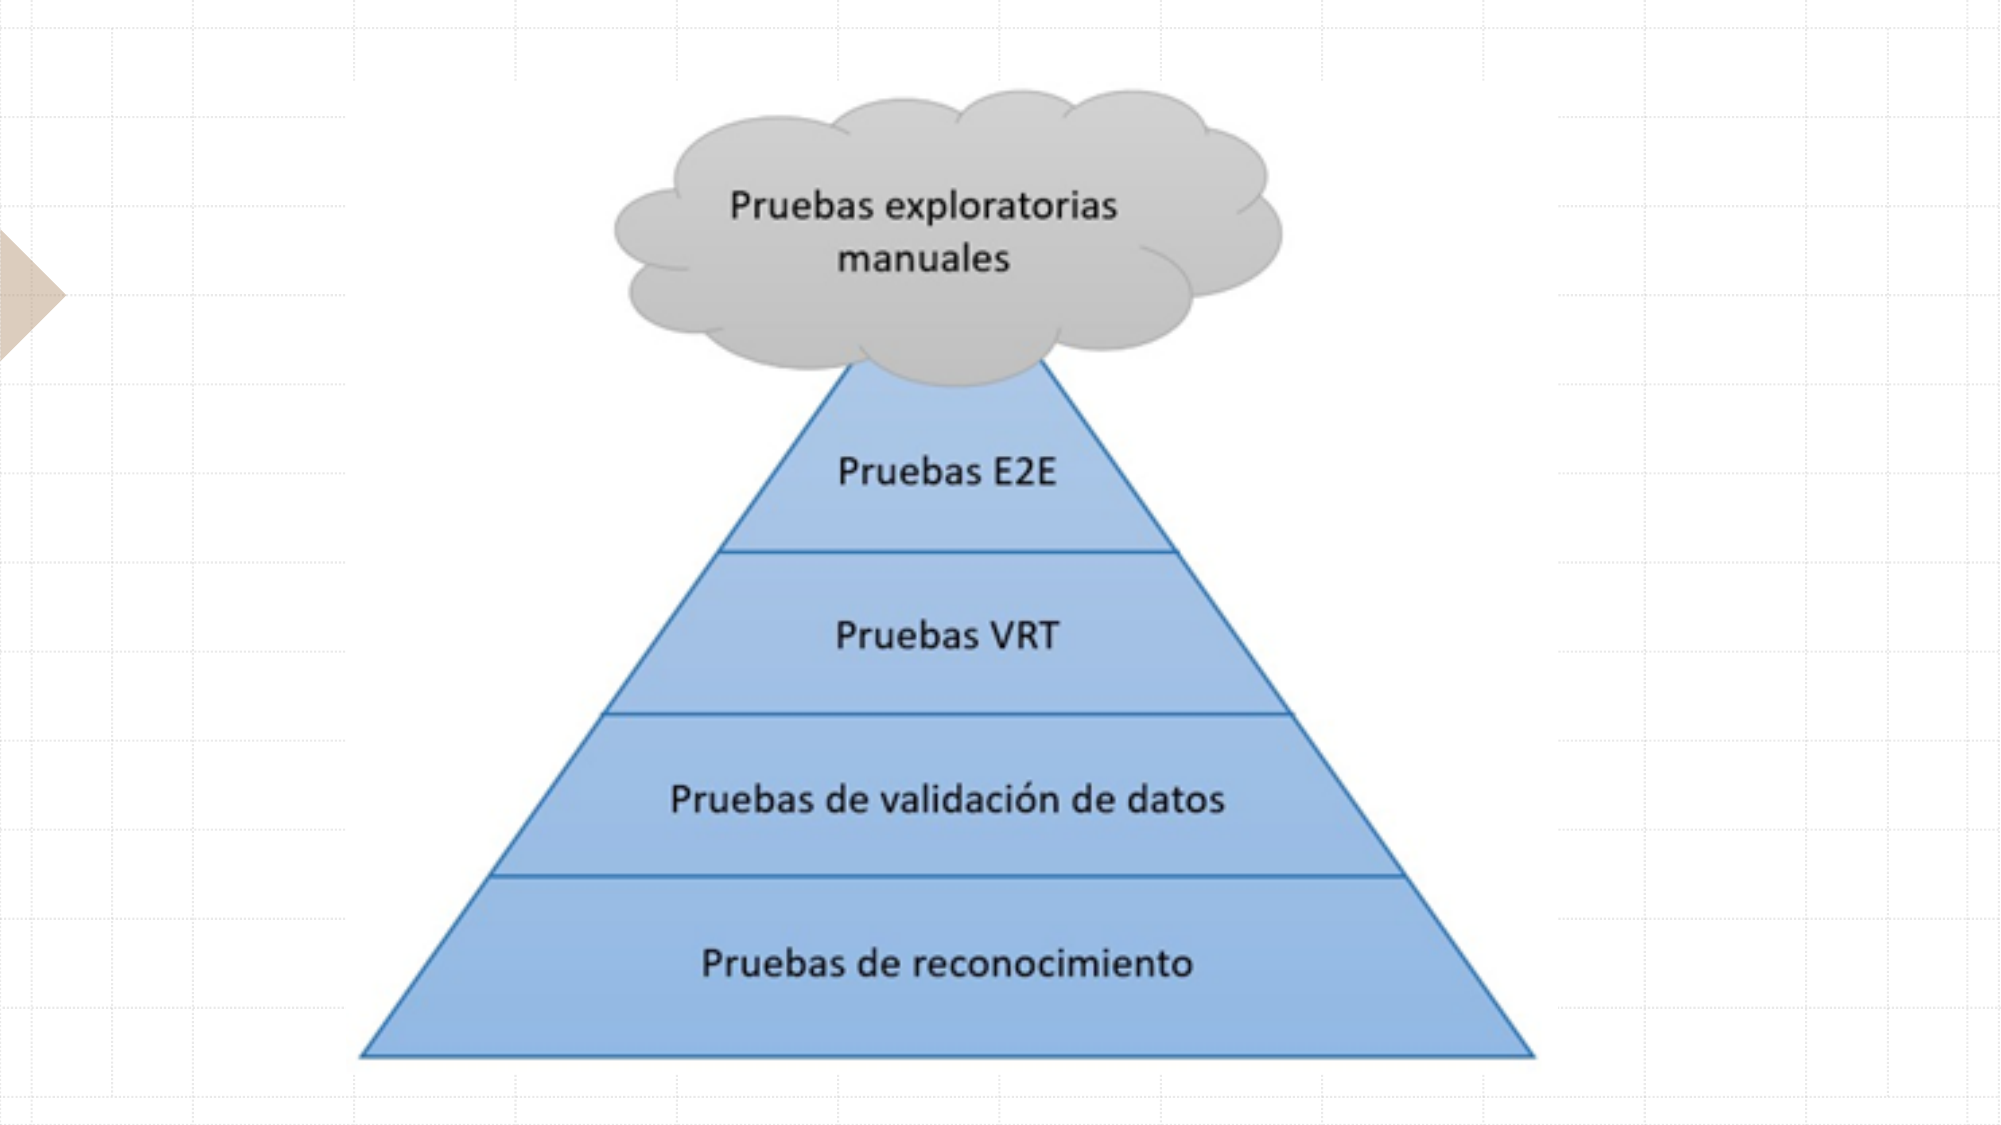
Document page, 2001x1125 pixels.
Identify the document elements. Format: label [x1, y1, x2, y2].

picture [346, 81, 1558, 1075]
